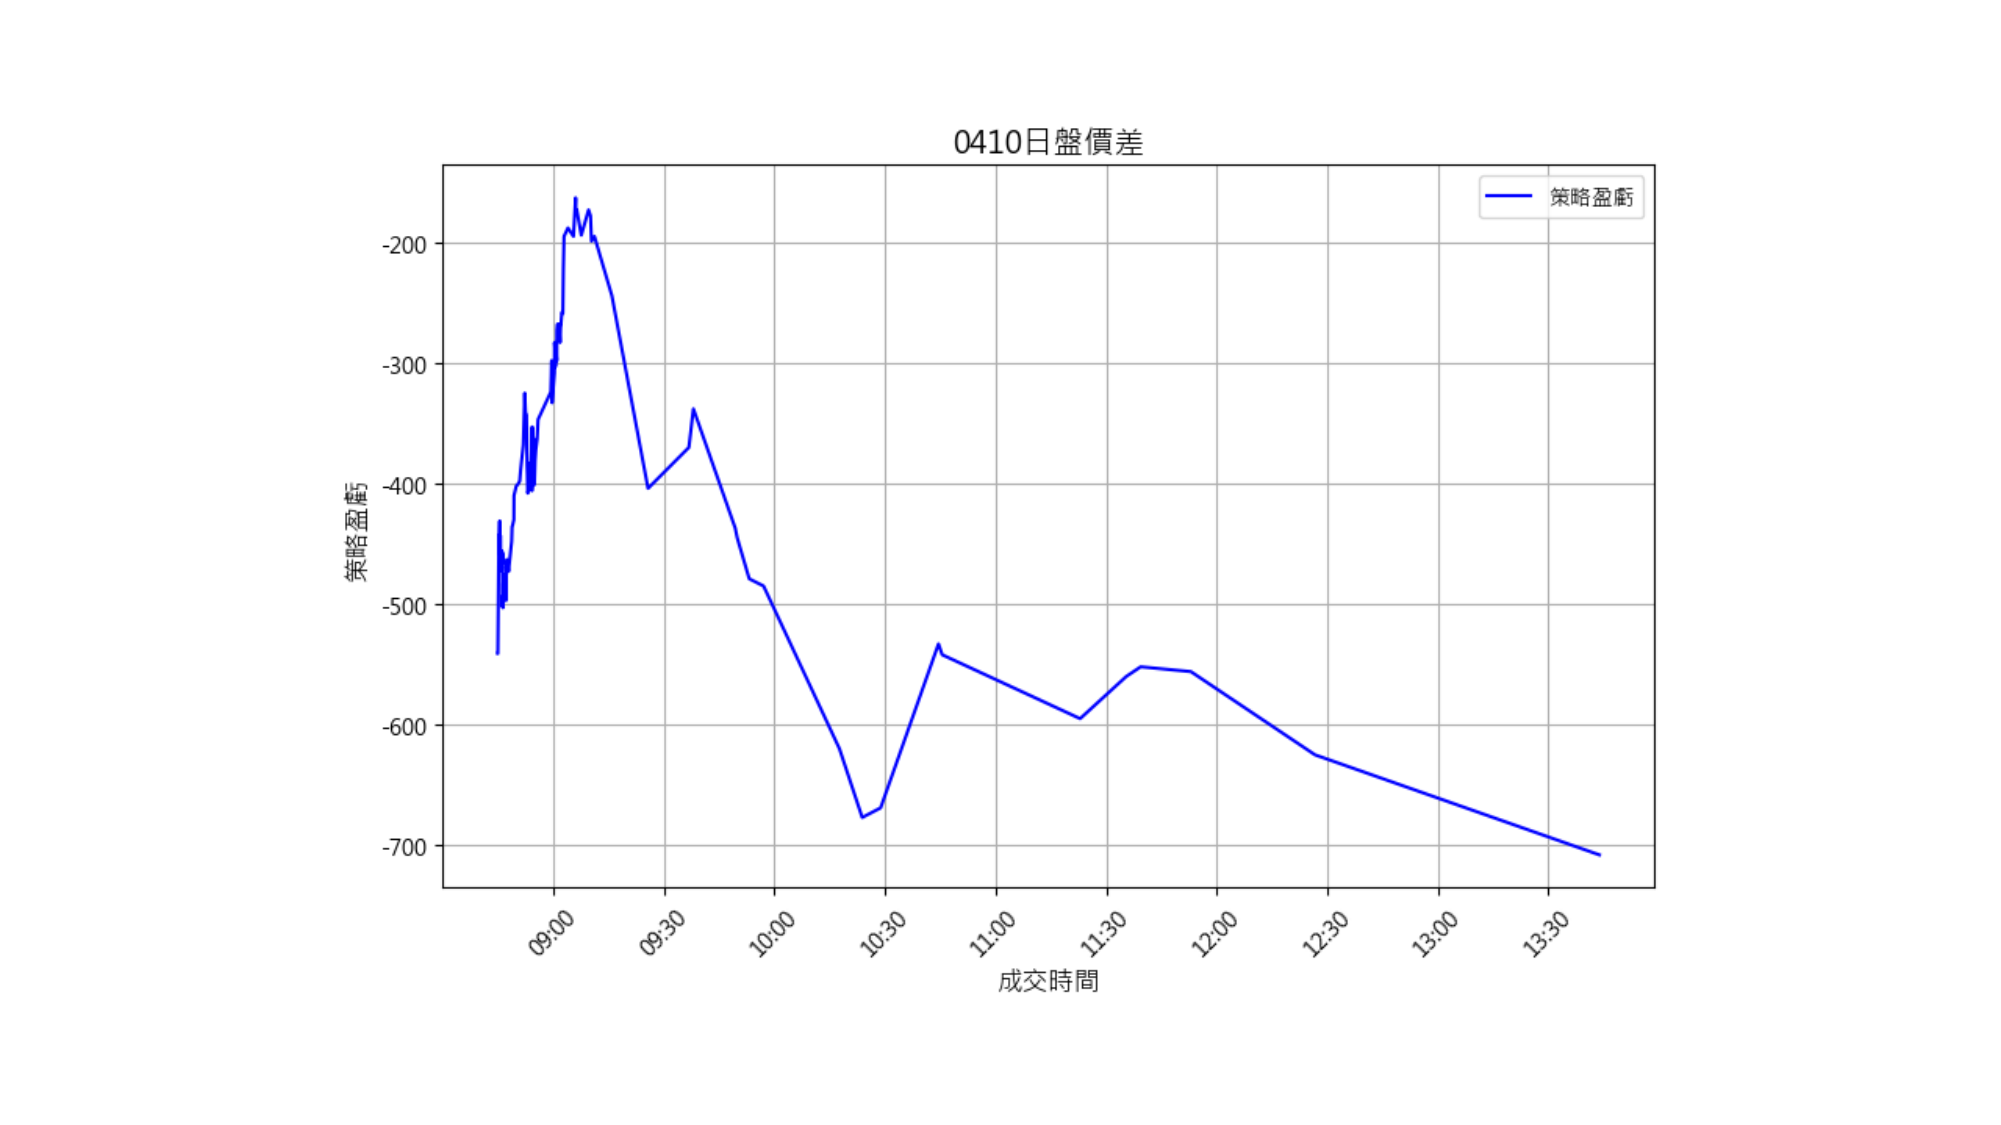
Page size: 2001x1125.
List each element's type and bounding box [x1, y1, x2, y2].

picture [330, 113, 1670, 1011]
